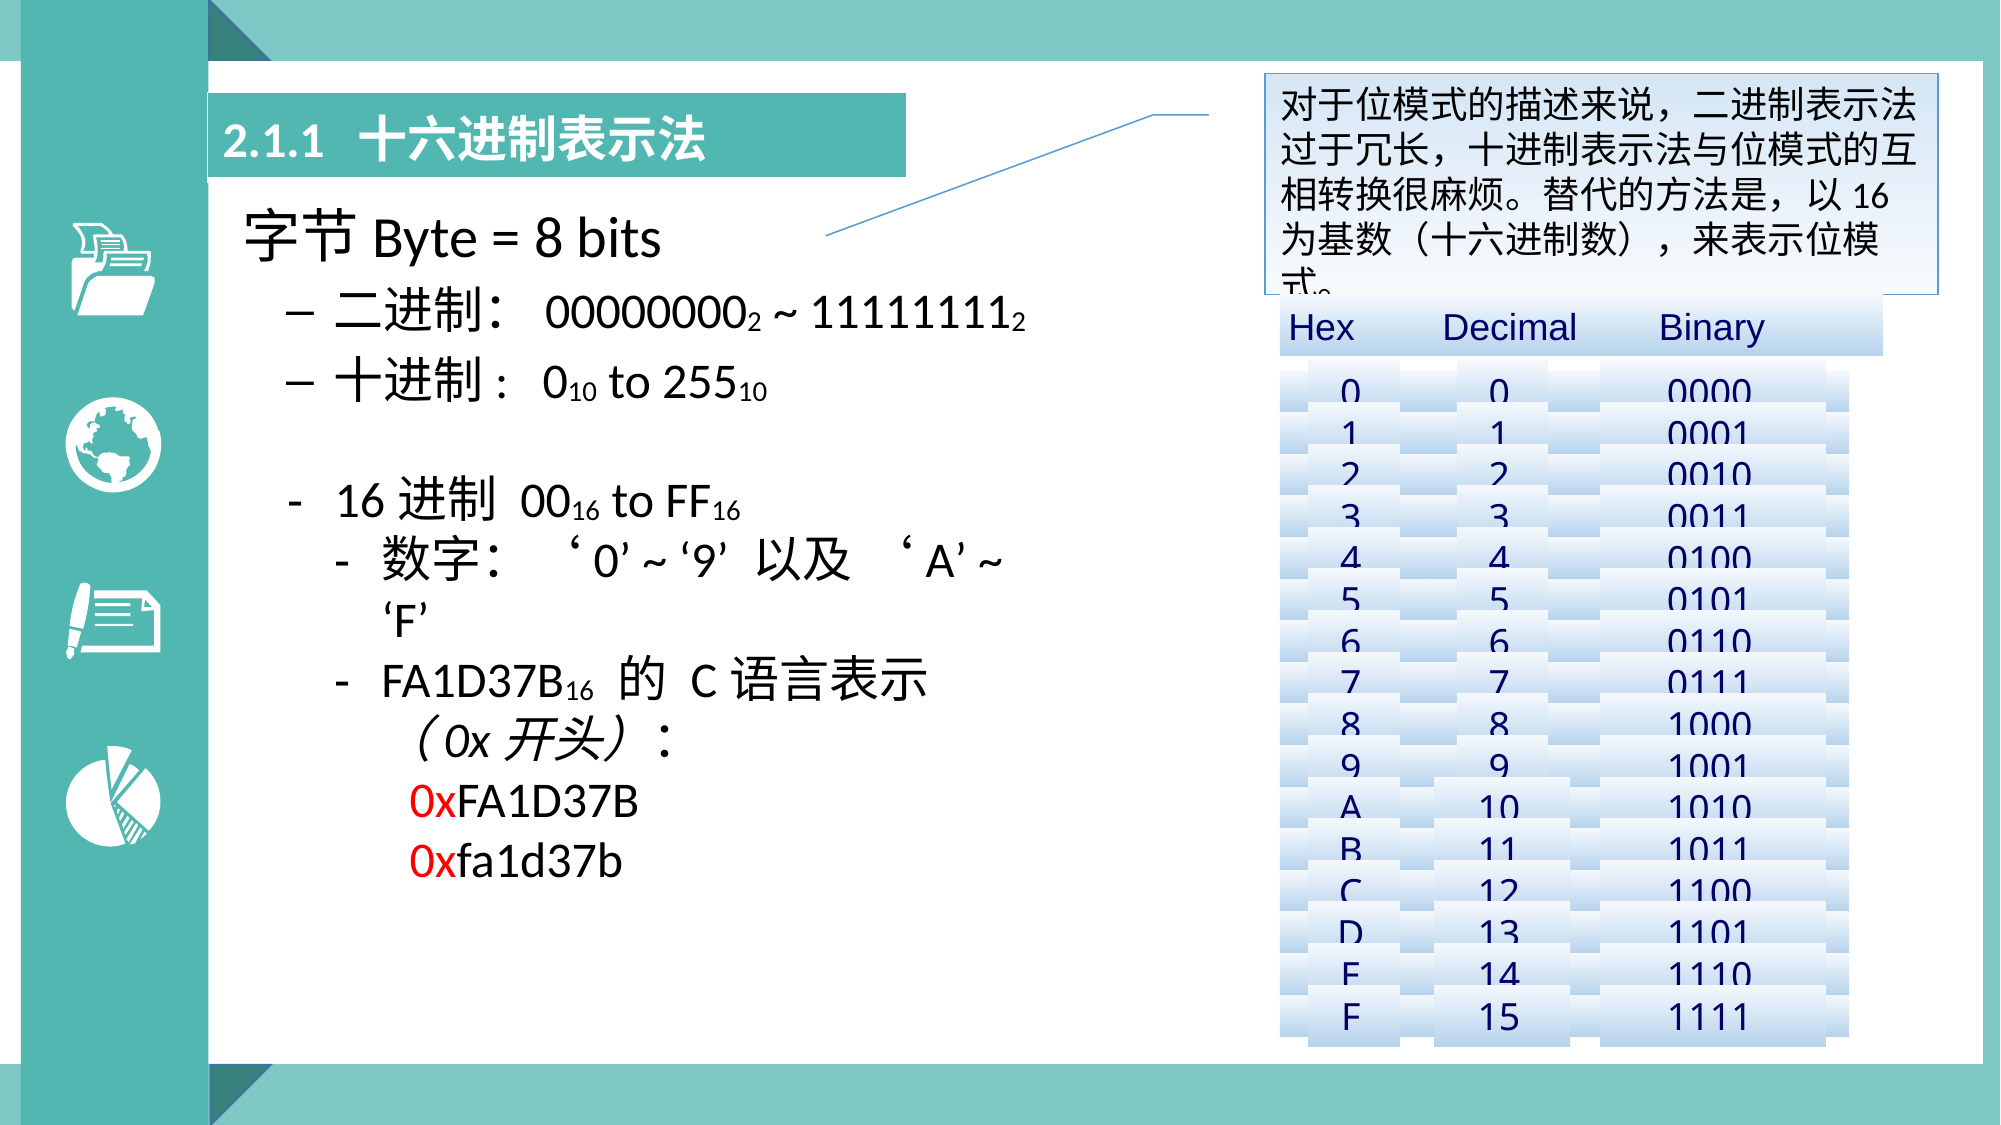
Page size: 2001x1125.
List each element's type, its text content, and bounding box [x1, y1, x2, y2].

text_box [1279, 294, 1884, 1048]
text_box 字节Byte = 8 bits 二进制：000000002 ~ 111111112 十进制: 010 to 25510 [227, 191, 1276, 455]
table_header 2.1.1 十六进制表示法 [208, 93, 906, 177]
text_box 16进制 0016 to FF16 数字：‘0’ ~ ‘9’ 以及 ‘A’ ~ ‘F’ FA1D37B16 的 C语言表示（0x开头）： 0xFA1D37B 0xfa1d37b [182, 460, 1050, 896]
text_box 对于位模式的描述来说，二进制表示法过于冗长，十进制表示法与位模式的互相转换很麻烦。替代的方法是，以16为基数（十六进制数），来表示位模式。 [1265, 73, 1938, 295]
